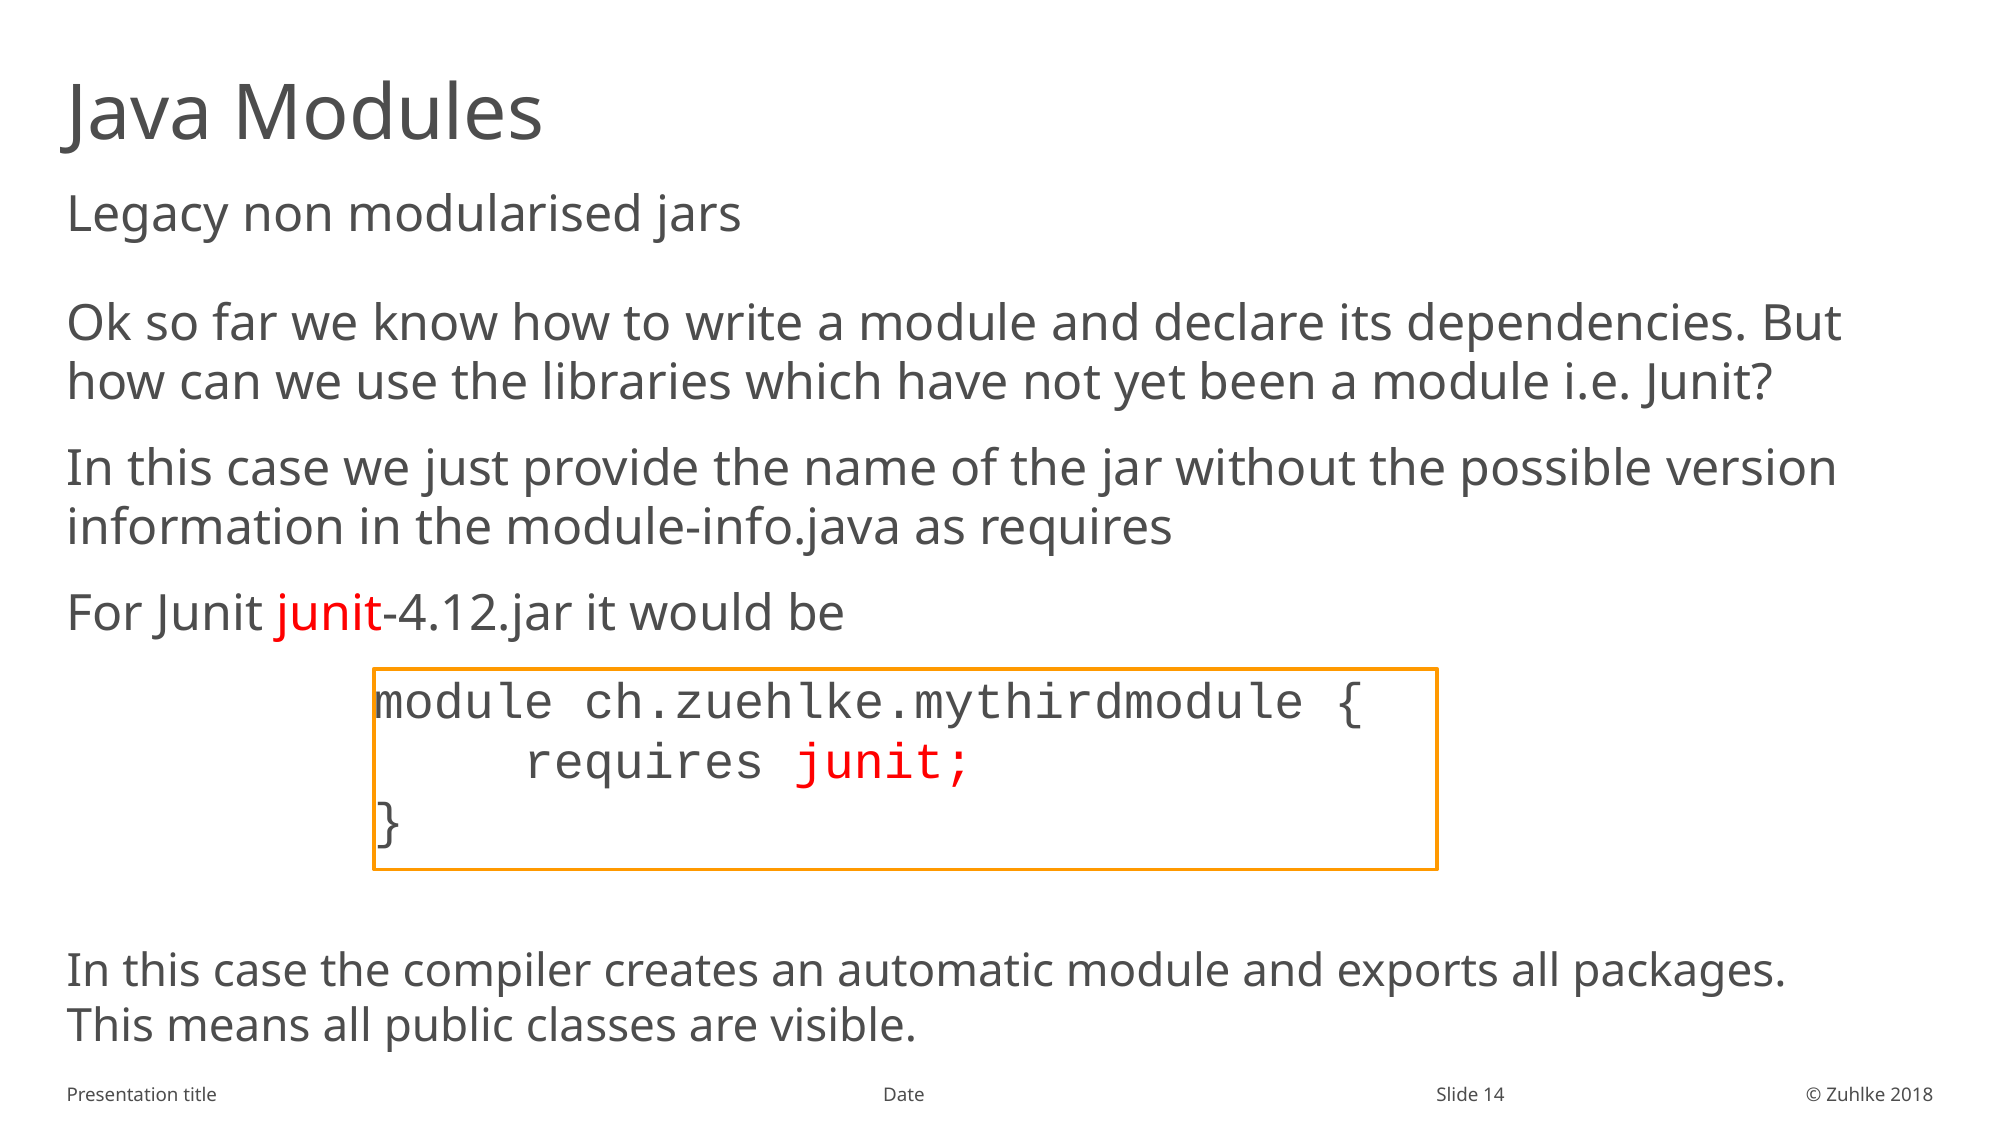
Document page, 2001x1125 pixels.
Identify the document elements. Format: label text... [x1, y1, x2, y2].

text_box In this case the compiler creates an automatic module and exports all packages. This means all public classes are visible. [66, 940, 1839, 1091]
text_box Ok so far we know how to write a module and declare its dependencies. But how can we use the libraries which have not yet been a module i.e. Junit? In this case we just provide the name of the jar without the possible version information in the module-info.java as requires For Junit junit-4.12.jar it would be [66, 293, 1934, 669]
text_box module ch.zuehlke.mythirdmodule { requires junit; } [373, 668, 1437, 870]
list Legacy non modularised jars [66, 184, 1934, 245]
title Java Modules [66, 66, 1934, 177]
